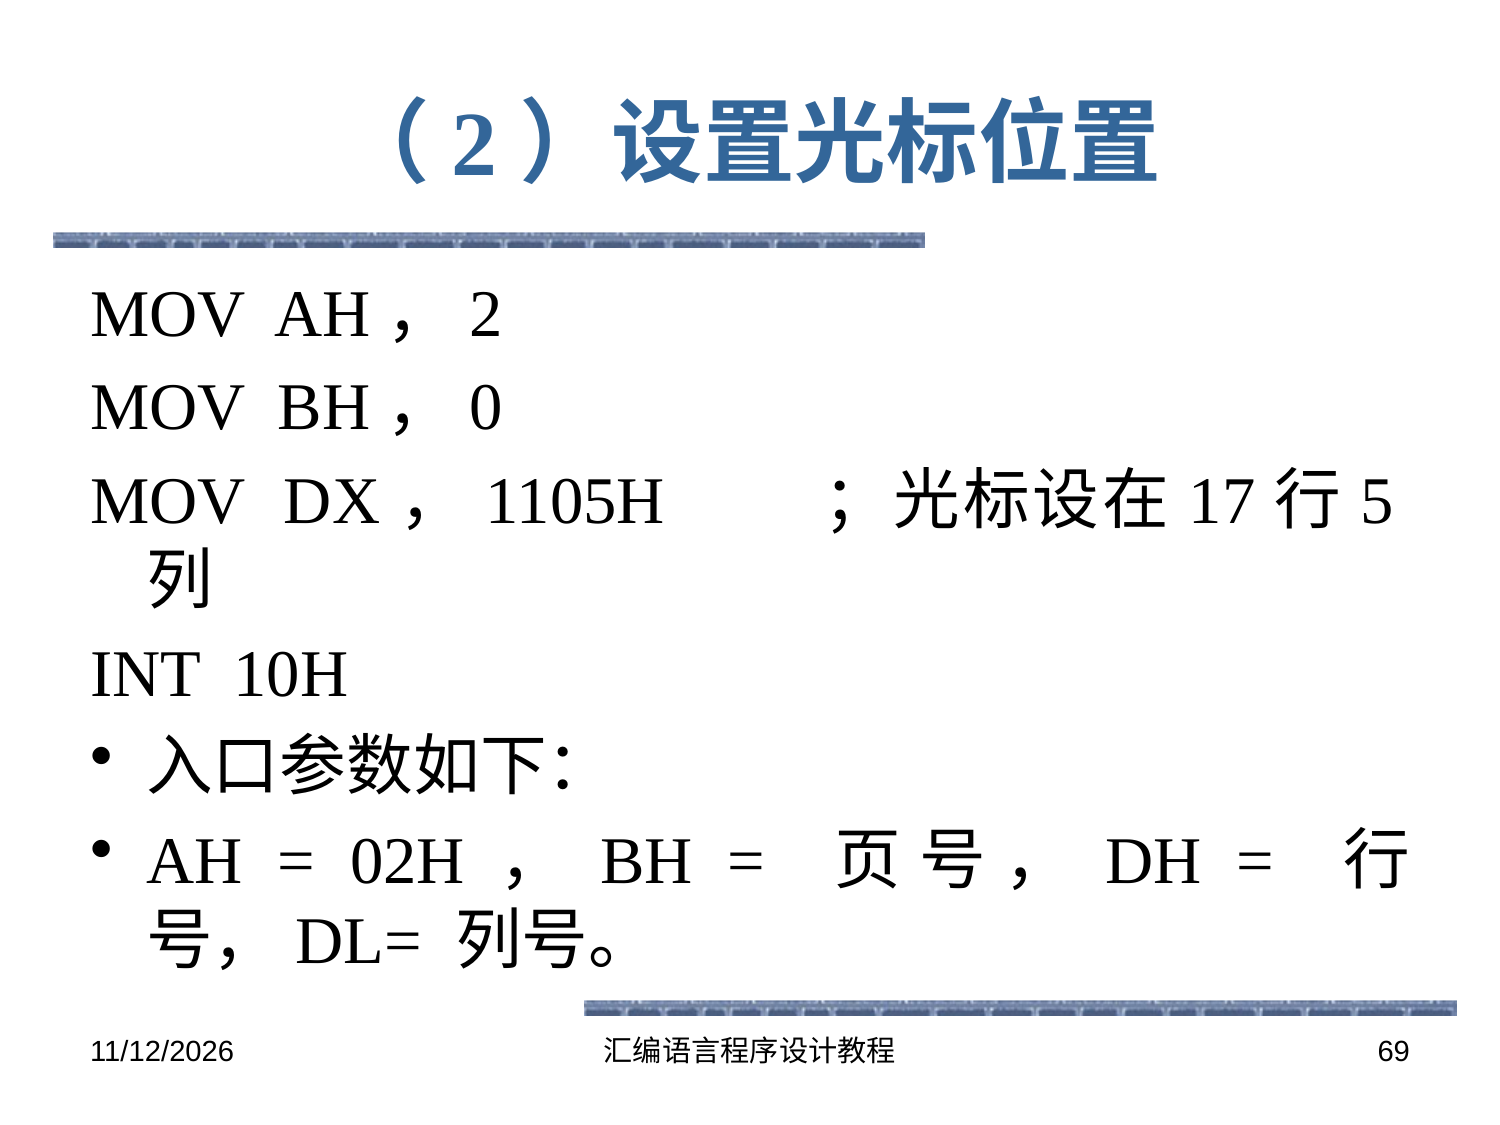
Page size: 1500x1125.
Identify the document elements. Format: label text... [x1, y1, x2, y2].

footer 汇编语言程序设计教程 [512, 1024, 988, 1103]
title （2）设置光标位置 [74, 44, 1426, 233]
picture [584, 999, 1457, 1016]
list MOV AH，2 MOV BH，0 MOV DX，1105H ；光标设在17行5列 INT 10H 入口参数如下： AH = 02H，BH = 页号，DH = 行号，DL= 列号。 [74, 262, 1426, 1006]
picture [53, 231, 925, 248]
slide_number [74, 1024, 426, 1103]
slide_number 69 [1074, 1024, 1426, 1103]
